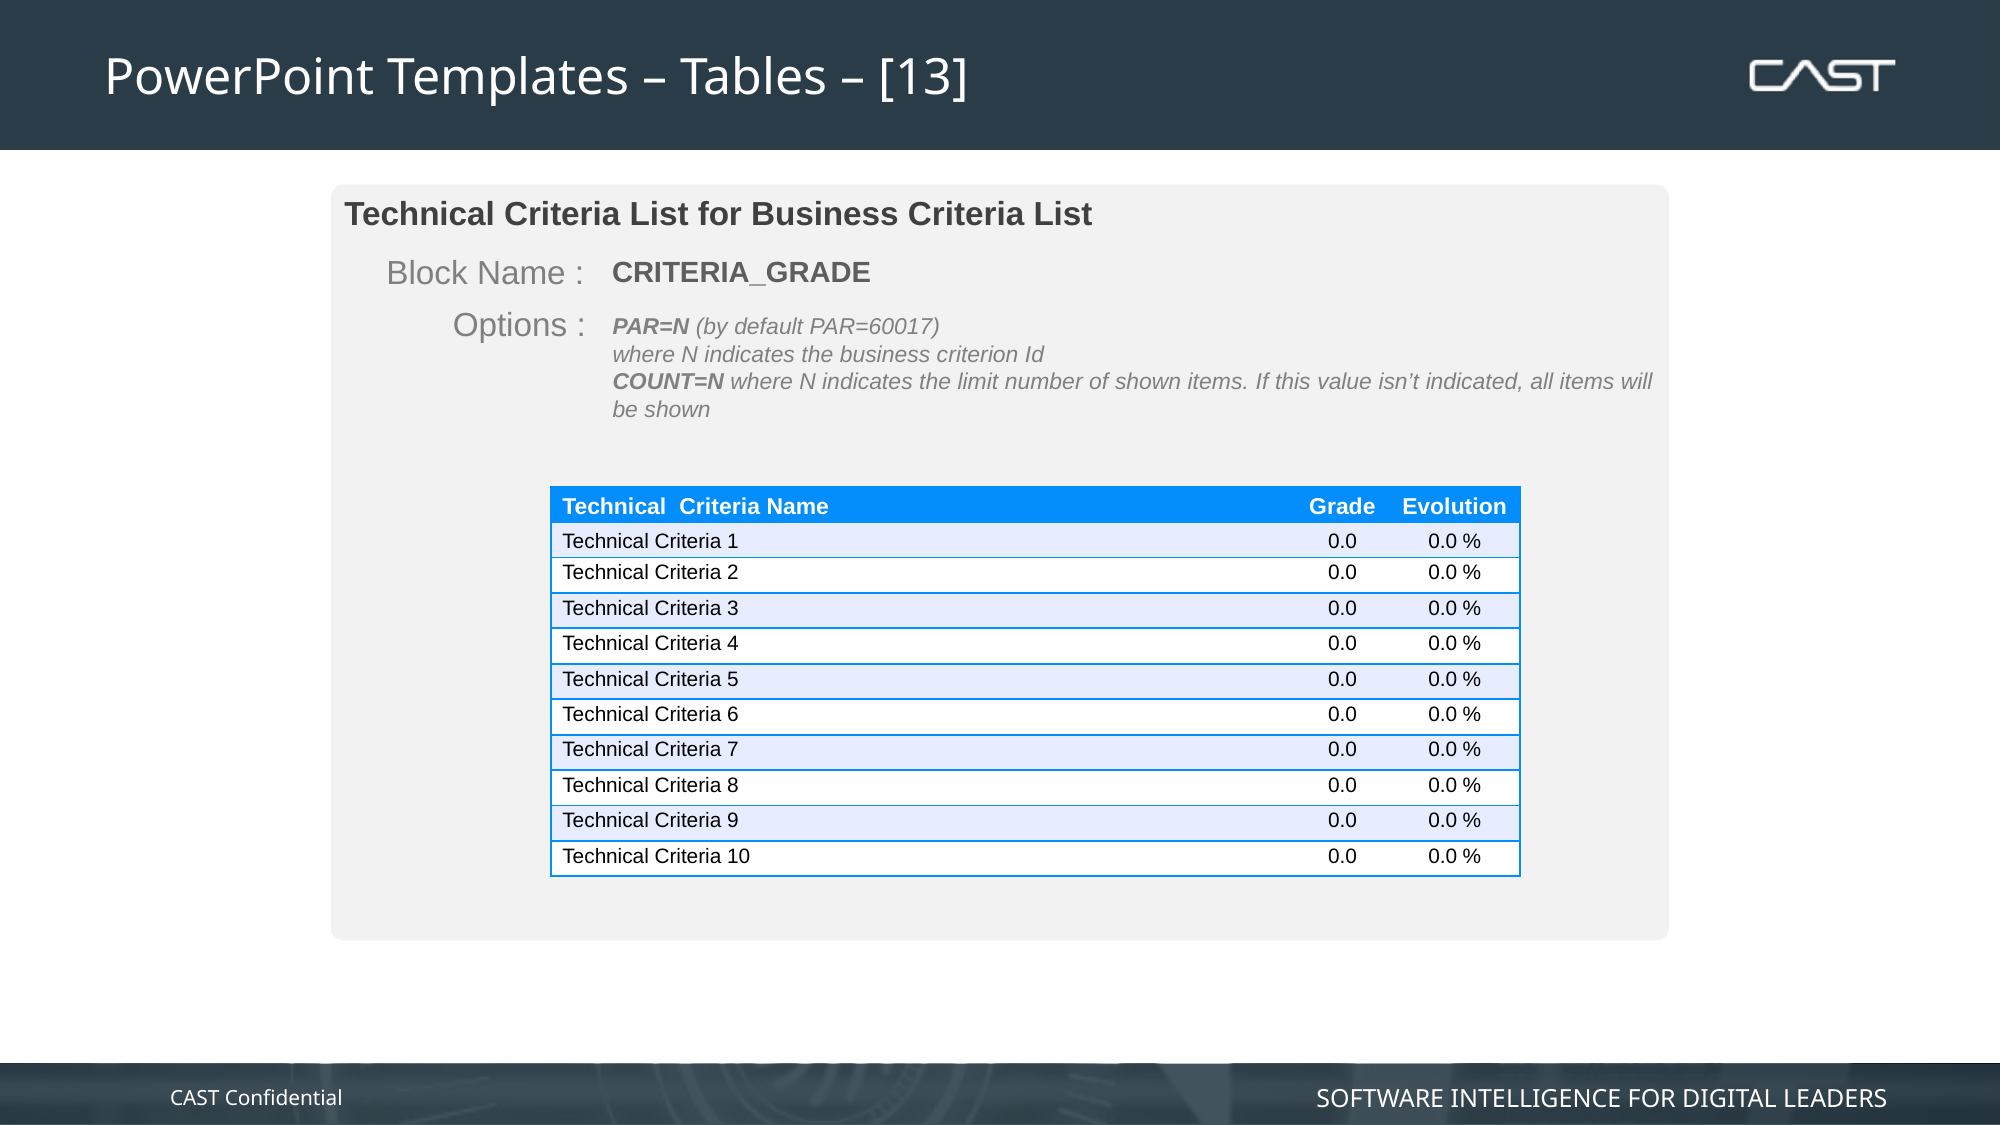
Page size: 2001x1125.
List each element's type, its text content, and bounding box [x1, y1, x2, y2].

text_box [314, 184, 1697, 941]
picture [1733, 43, 1911, 107]
title PowerPoint Templates – Tables – [13] [89, 6, 1527, 150]
